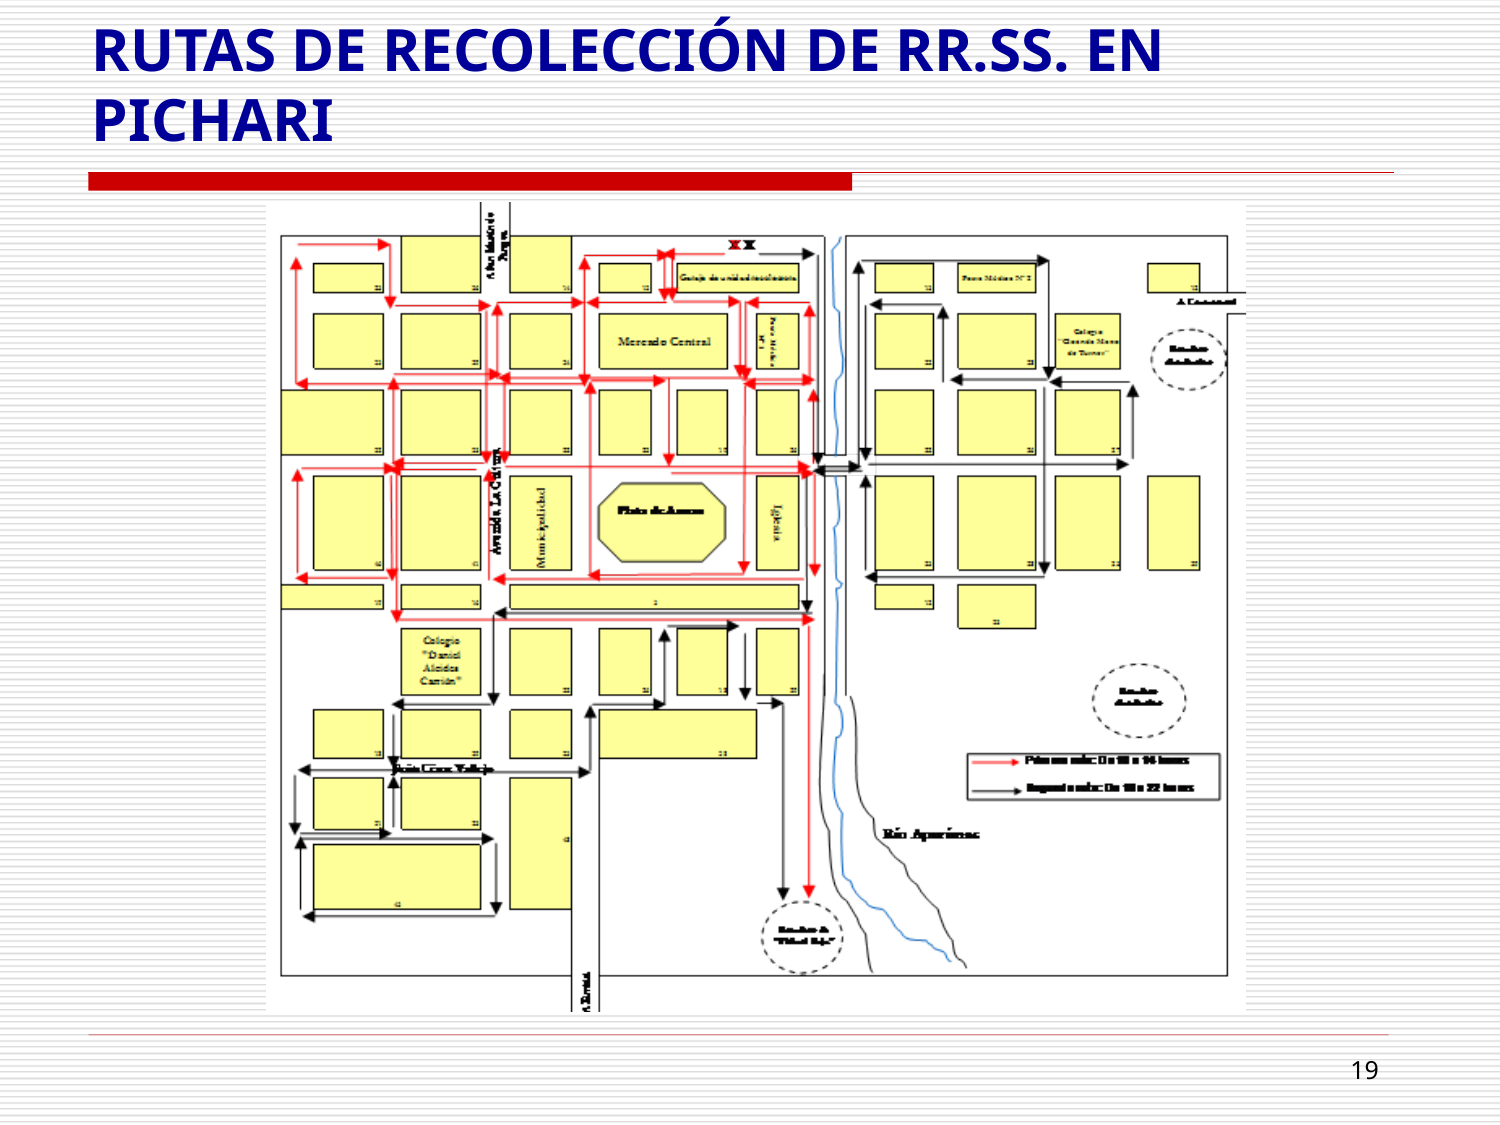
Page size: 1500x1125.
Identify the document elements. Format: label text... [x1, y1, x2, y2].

title RUTAS DE RECOLECCIÓN DE RR.SS. EN PICHARI [76, 42, 1436, 161]
slide_number 19 [1068, 1046, 1395, 1125]
picture [0, 0, 1500, 1125]
